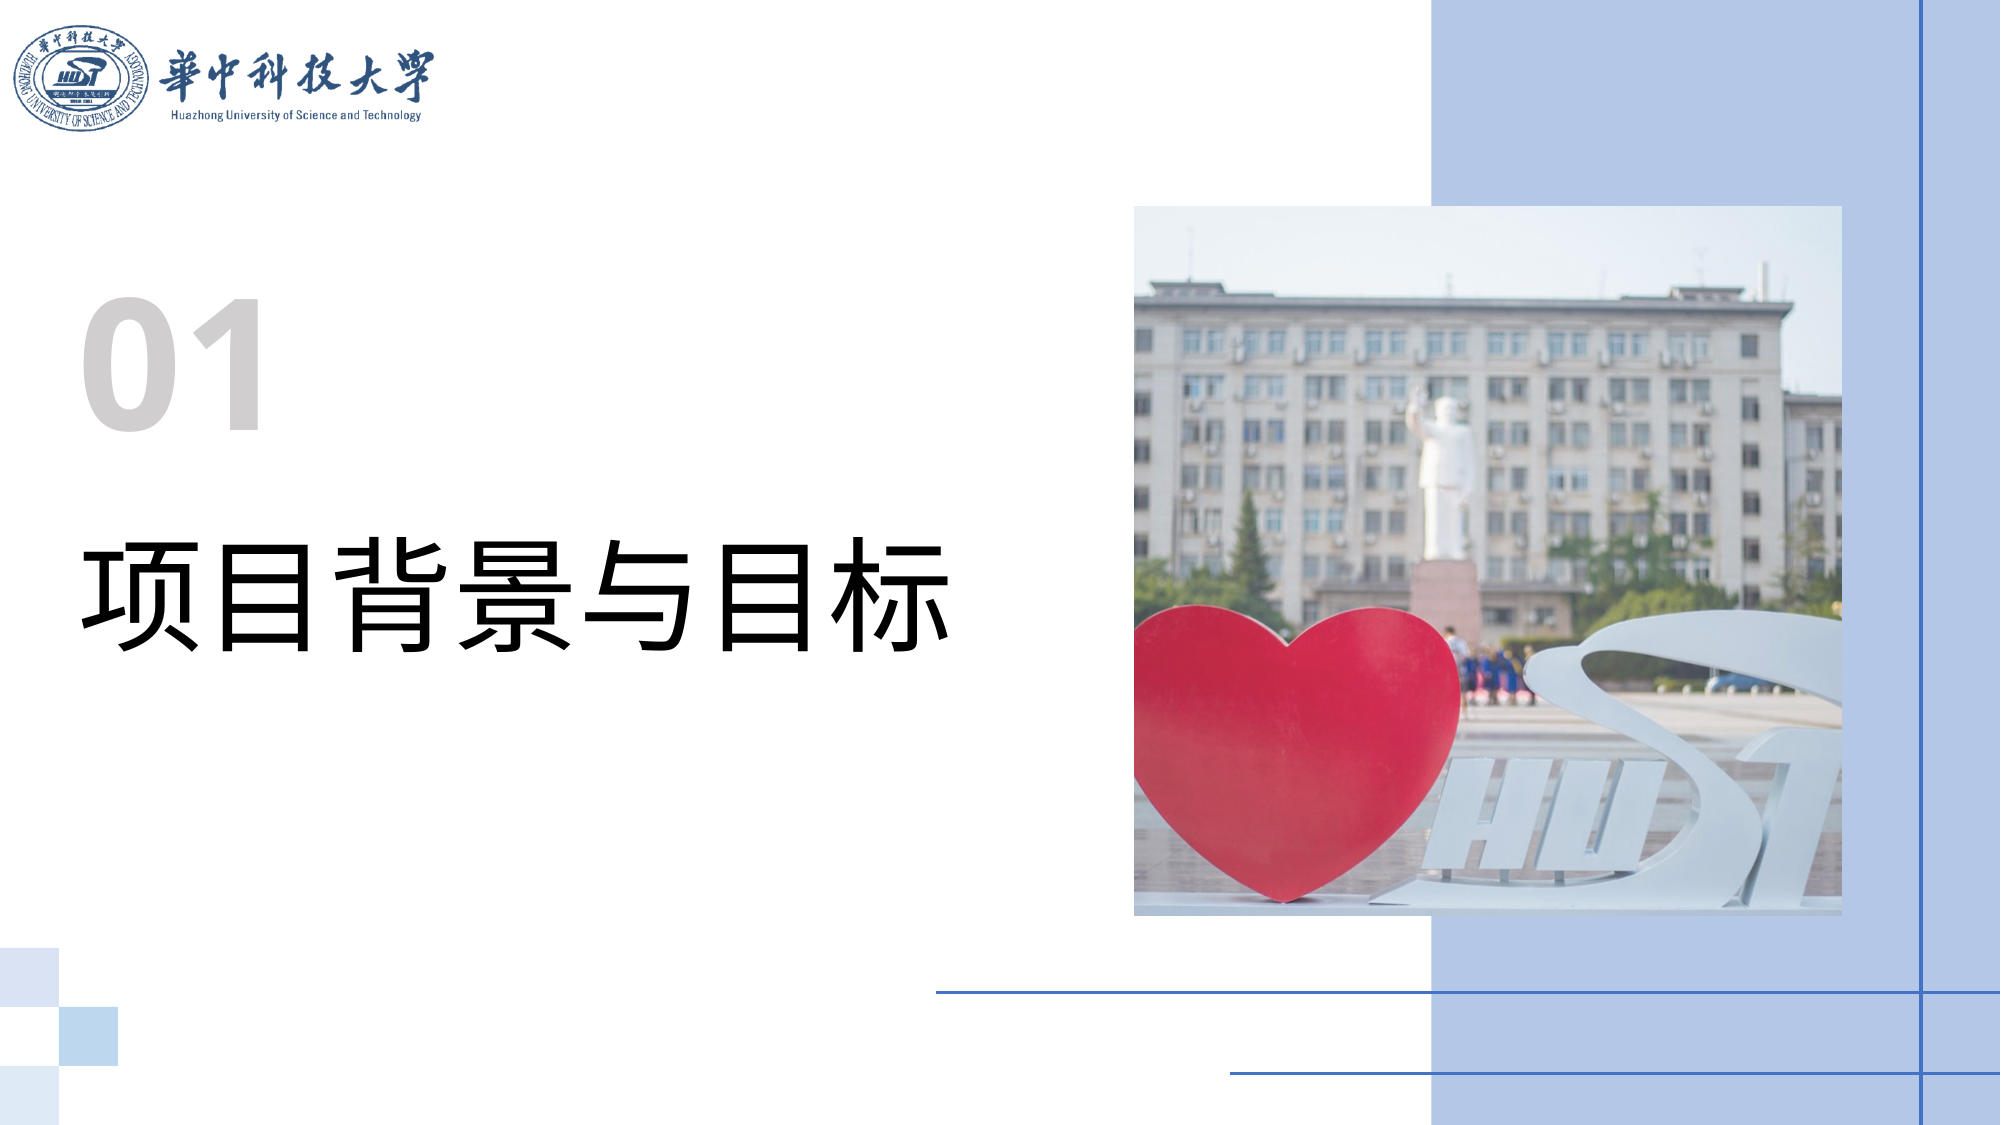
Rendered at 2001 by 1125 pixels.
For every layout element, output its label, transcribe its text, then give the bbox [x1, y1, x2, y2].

text_box 项目背景与目标 [63, 510, 1133, 675]
text_box 01 [62, 239, 303, 475]
picture [0, 0, 450, 153]
picture [1133, 206, 1842, 916]
